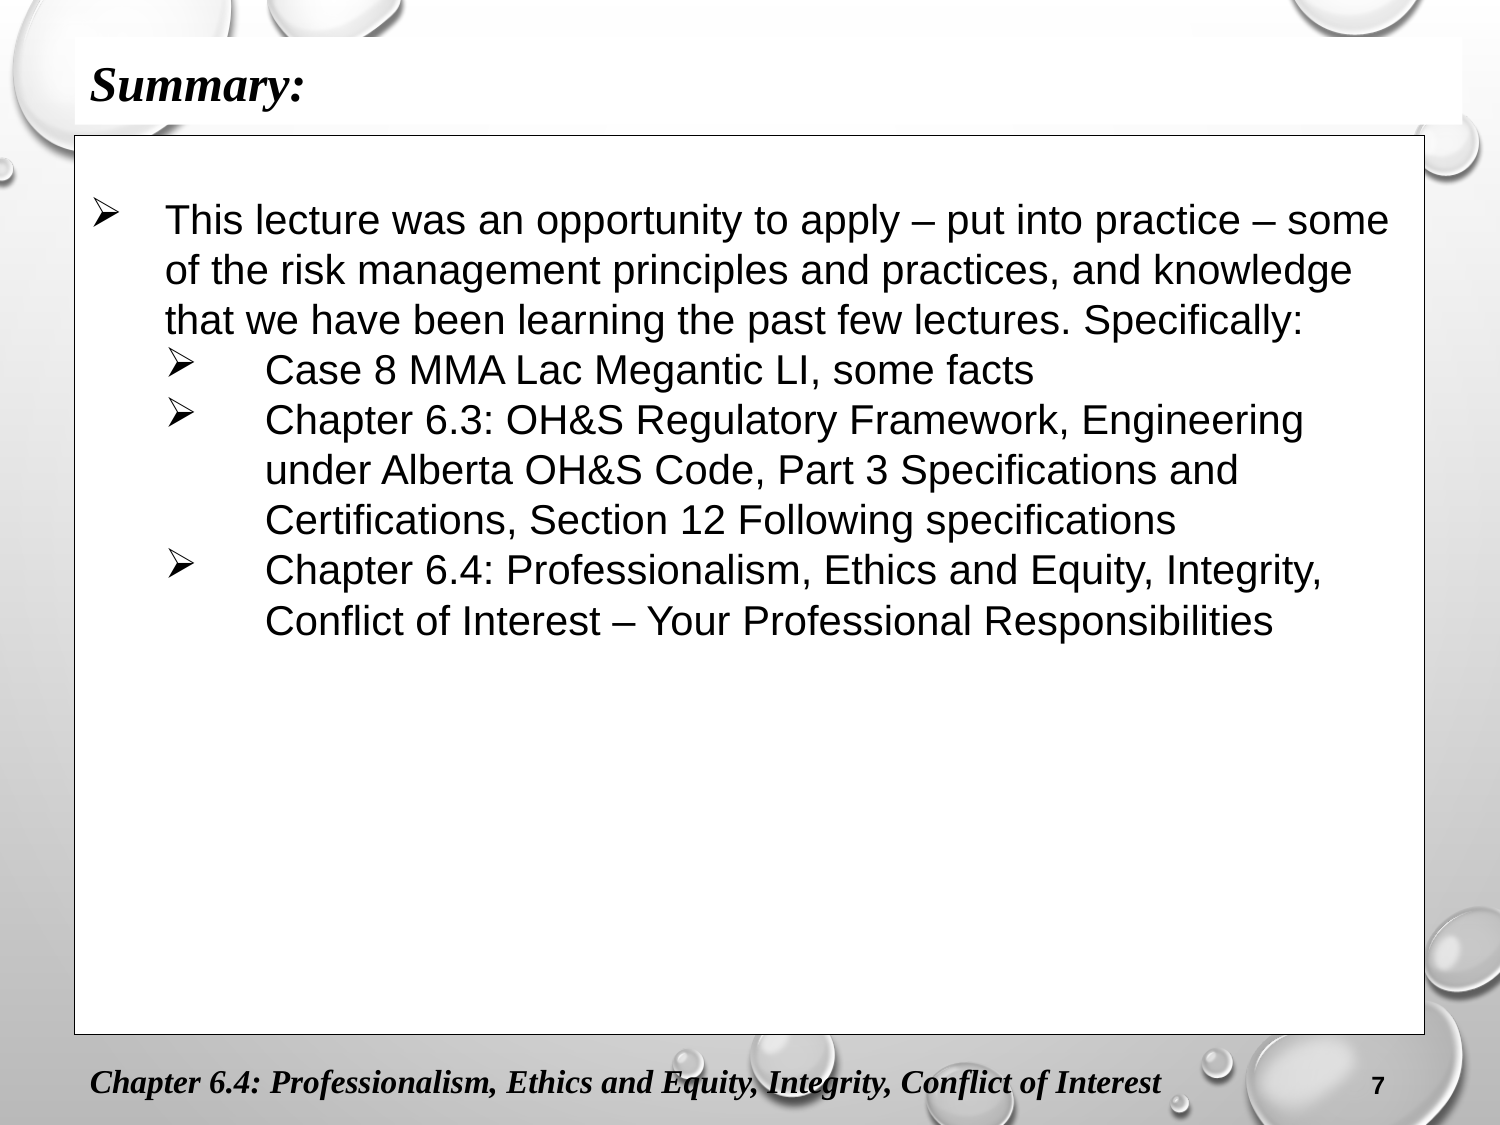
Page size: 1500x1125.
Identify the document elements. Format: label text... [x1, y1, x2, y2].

text_box 7 [1249, 1062, 1400, 1100]
picture [0, 0, 1500, 1125]
text_box Chapter 6.4: Professionalism, Ethics and Equity, Integrity, Conflict of Interest [74, 1034, 1200, 1125]
text_box Summary: [74, 37, 1463, 125]
list This lecture was an opportunity to apply – put into practice – some of the risk management principles and practices, and knowledge that we have been learning the past few lectures. Specifically: Case 8 MMA Lac Megantic LI, some facts Chapter 6.3: OH&S Regulatory Framework, Engineering under Alberta OH&S Code, Part 3 Specifications and Certifications, Section 12 Following specifications Chapter 6.4: Professionalism, Ethics and Equity, Integrity, Conflict of Interest – Your Professional Responsibilities [74, 135, 1425, 1035]
